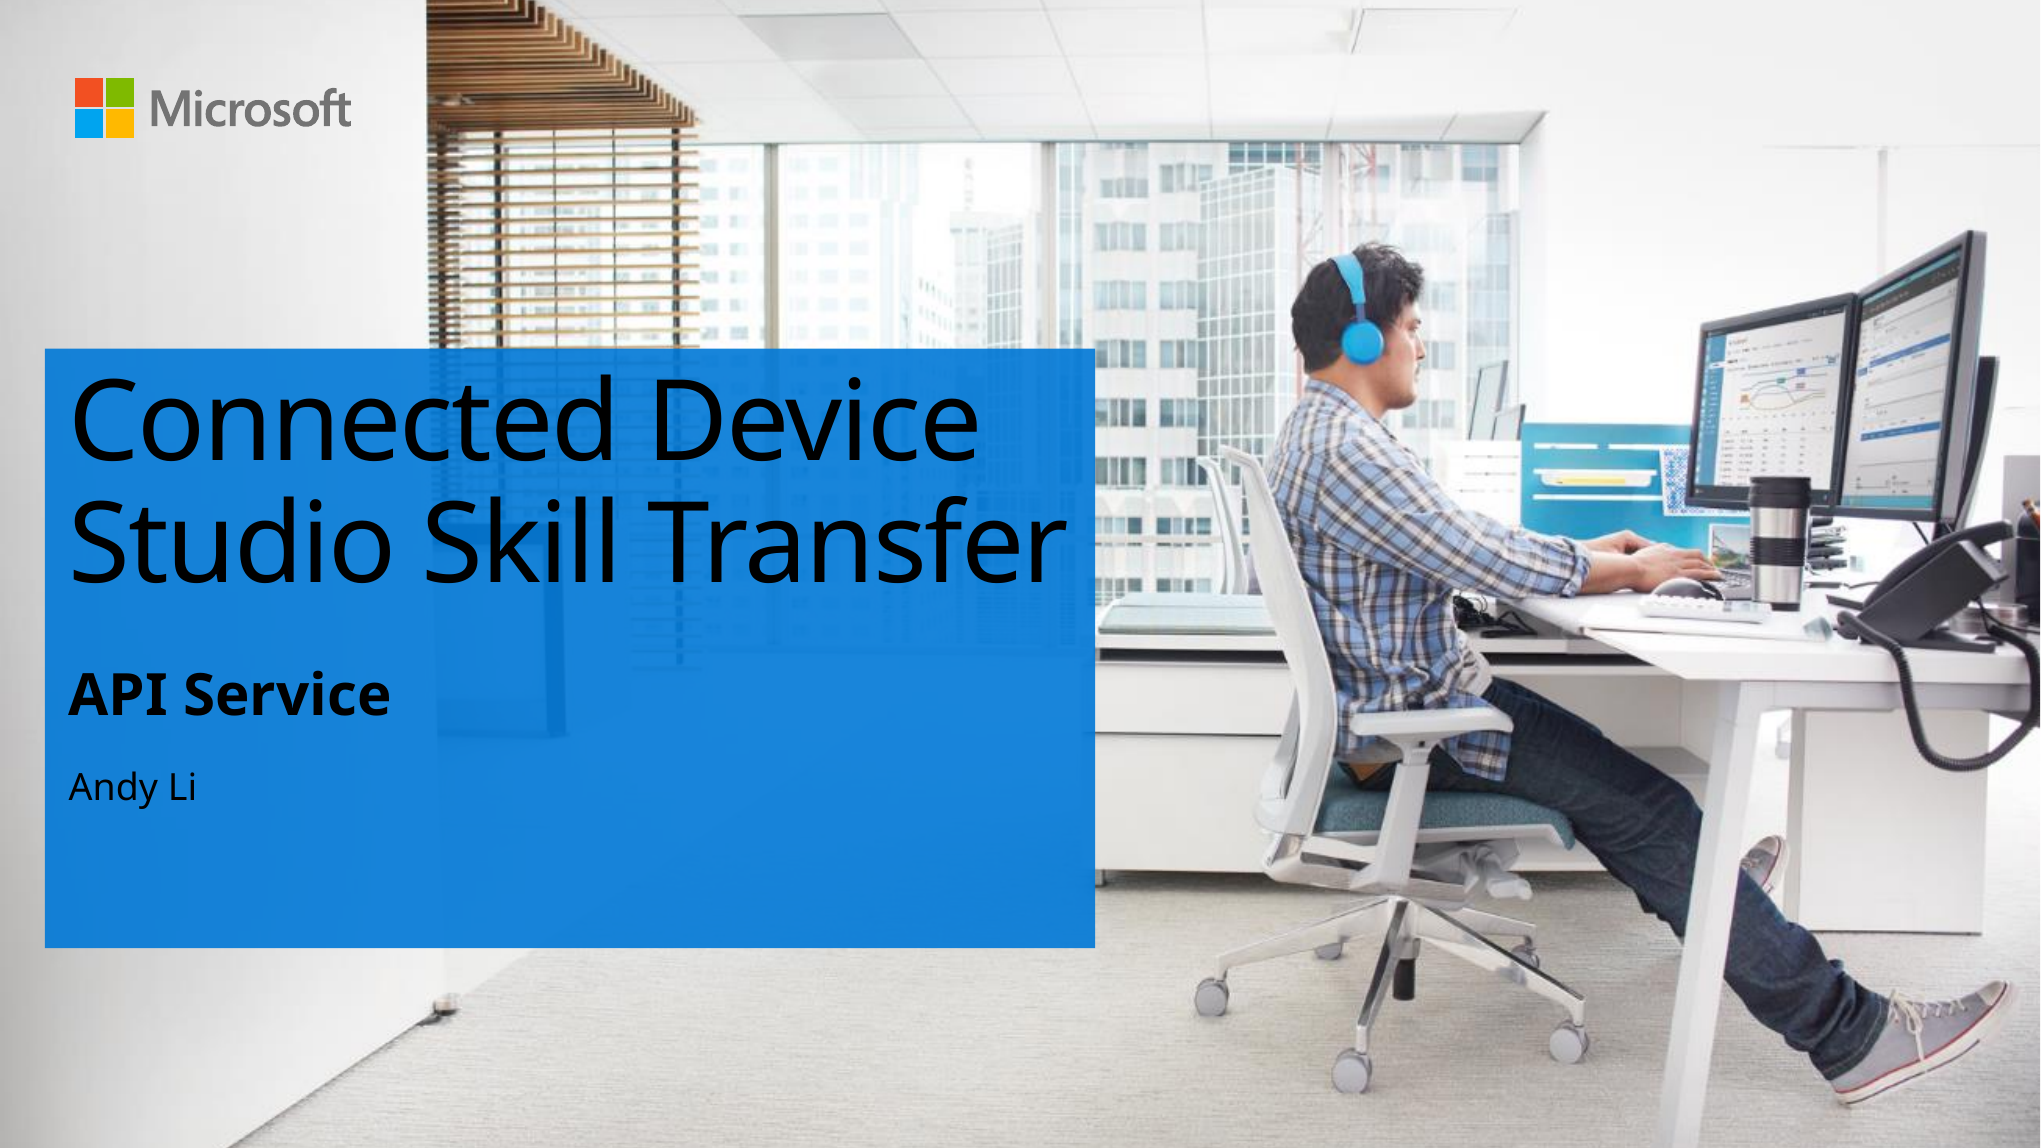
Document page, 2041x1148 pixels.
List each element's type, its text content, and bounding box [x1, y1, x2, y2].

title Connected Device Studio Skill Transfer [45, 348, 1096, 646]
picture [0, 0, 2041, 1148]
list API Service Andy Li [44, 646, 1096, 947]
